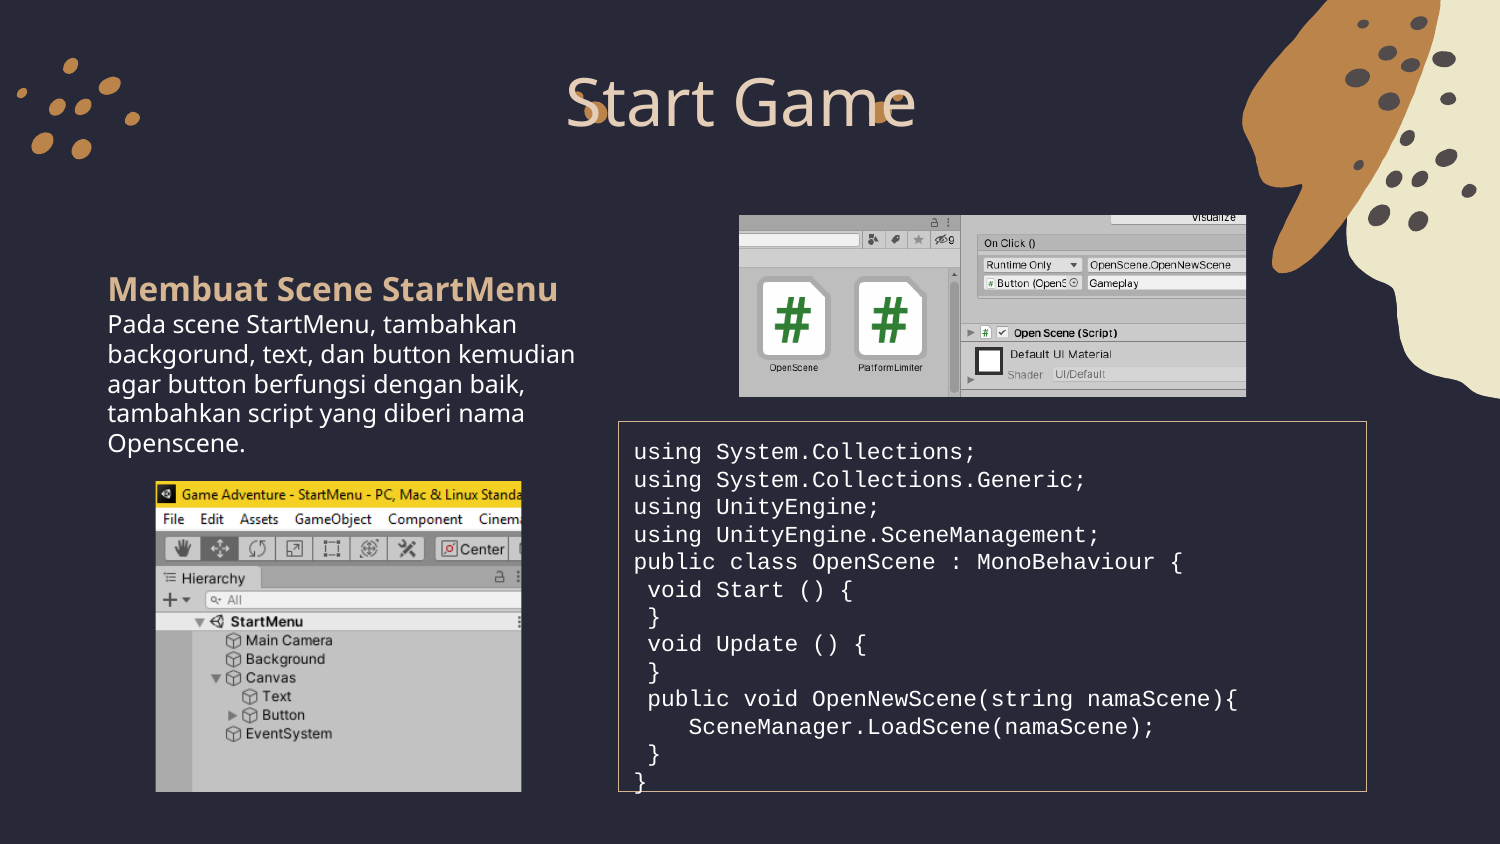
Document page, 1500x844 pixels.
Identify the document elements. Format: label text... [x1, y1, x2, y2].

picture [155, 480, 522, 793]
text_box using System.Collections; using System.Collections.Generic; using UnityEngine; using UnityEngine.SceneManagement; public class OpenScene : MonoBehaviour { void Start () { } void Update () { } public void OpenNewScene(string namaScene){ SceneManager.LoadScene(namaScene); } } [618, 421, 1367, 792]
picture [738, 214, 1247, 398]
text_box Start Game [234, 44, 1250, 139]
text_box Membuat Scene StartMenu Pada scene StartMenu, tambahkan backgorund, text, dan button kemudian agar button berfungsi dengan baik, tambahkan script yang diberi nama Openscene. [92, 260, 648, 466]
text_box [1353, 129, 1477, 232]
